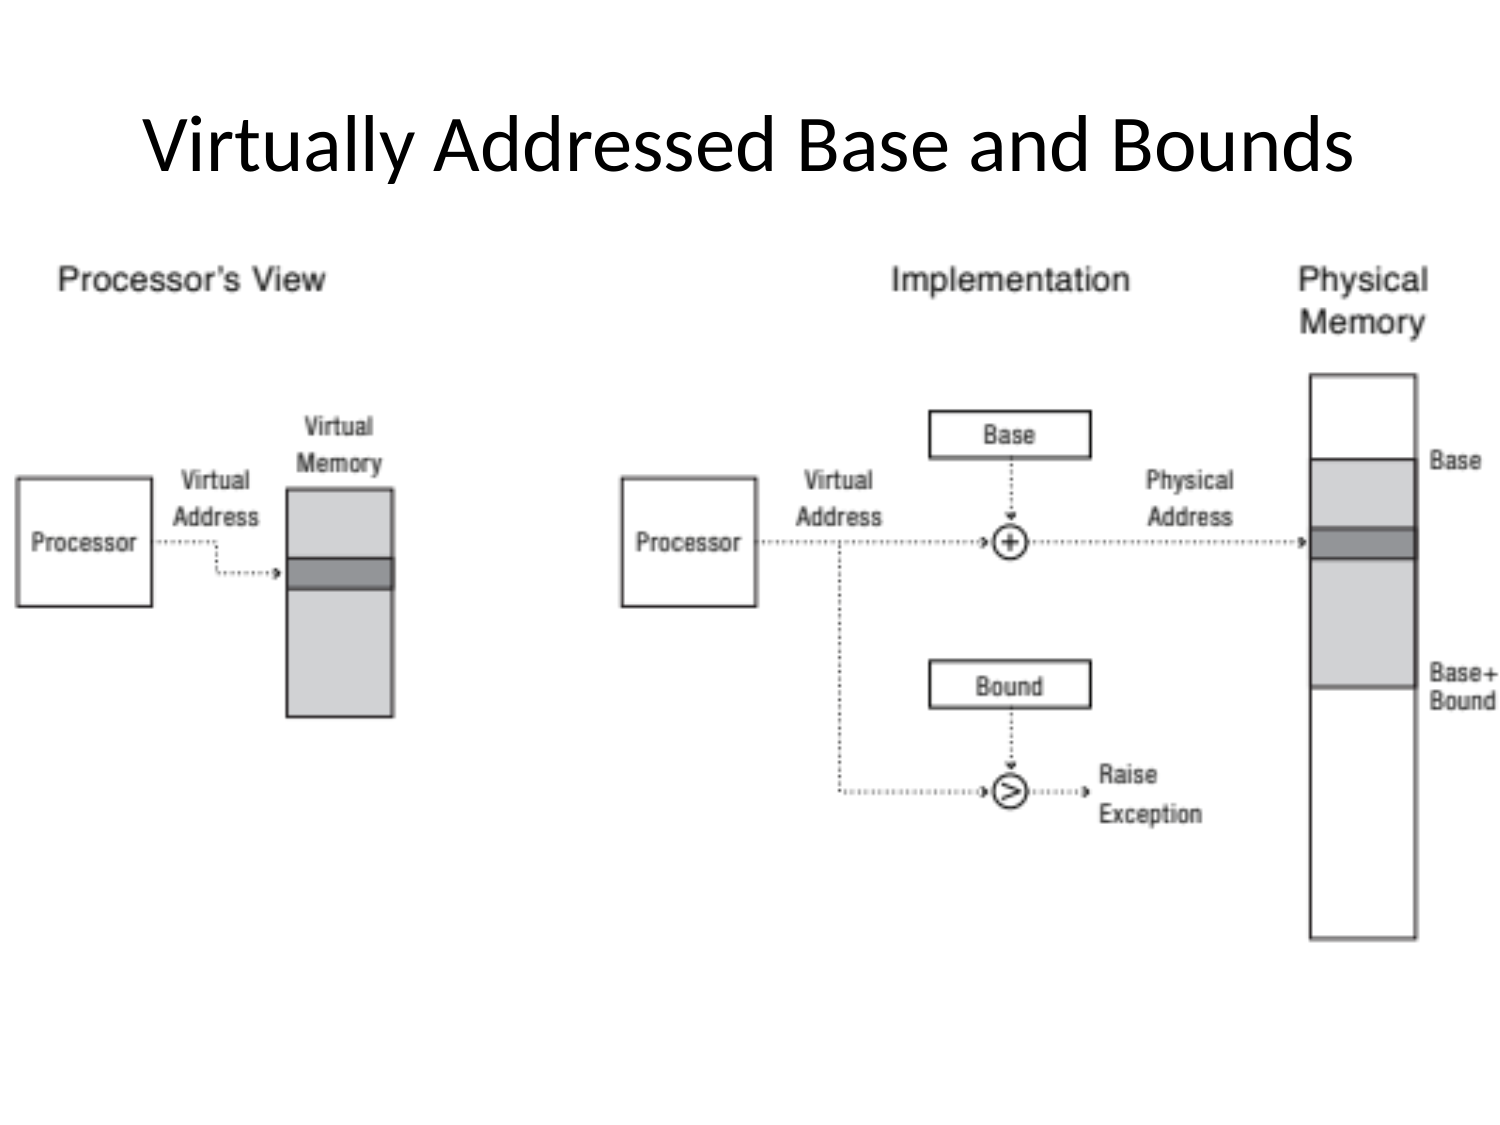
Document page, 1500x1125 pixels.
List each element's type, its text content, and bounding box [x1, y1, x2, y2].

title Virtually Addressed Base and Bounds [75, 45, 1425, 153]
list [0, 154, 1500, 1036]
